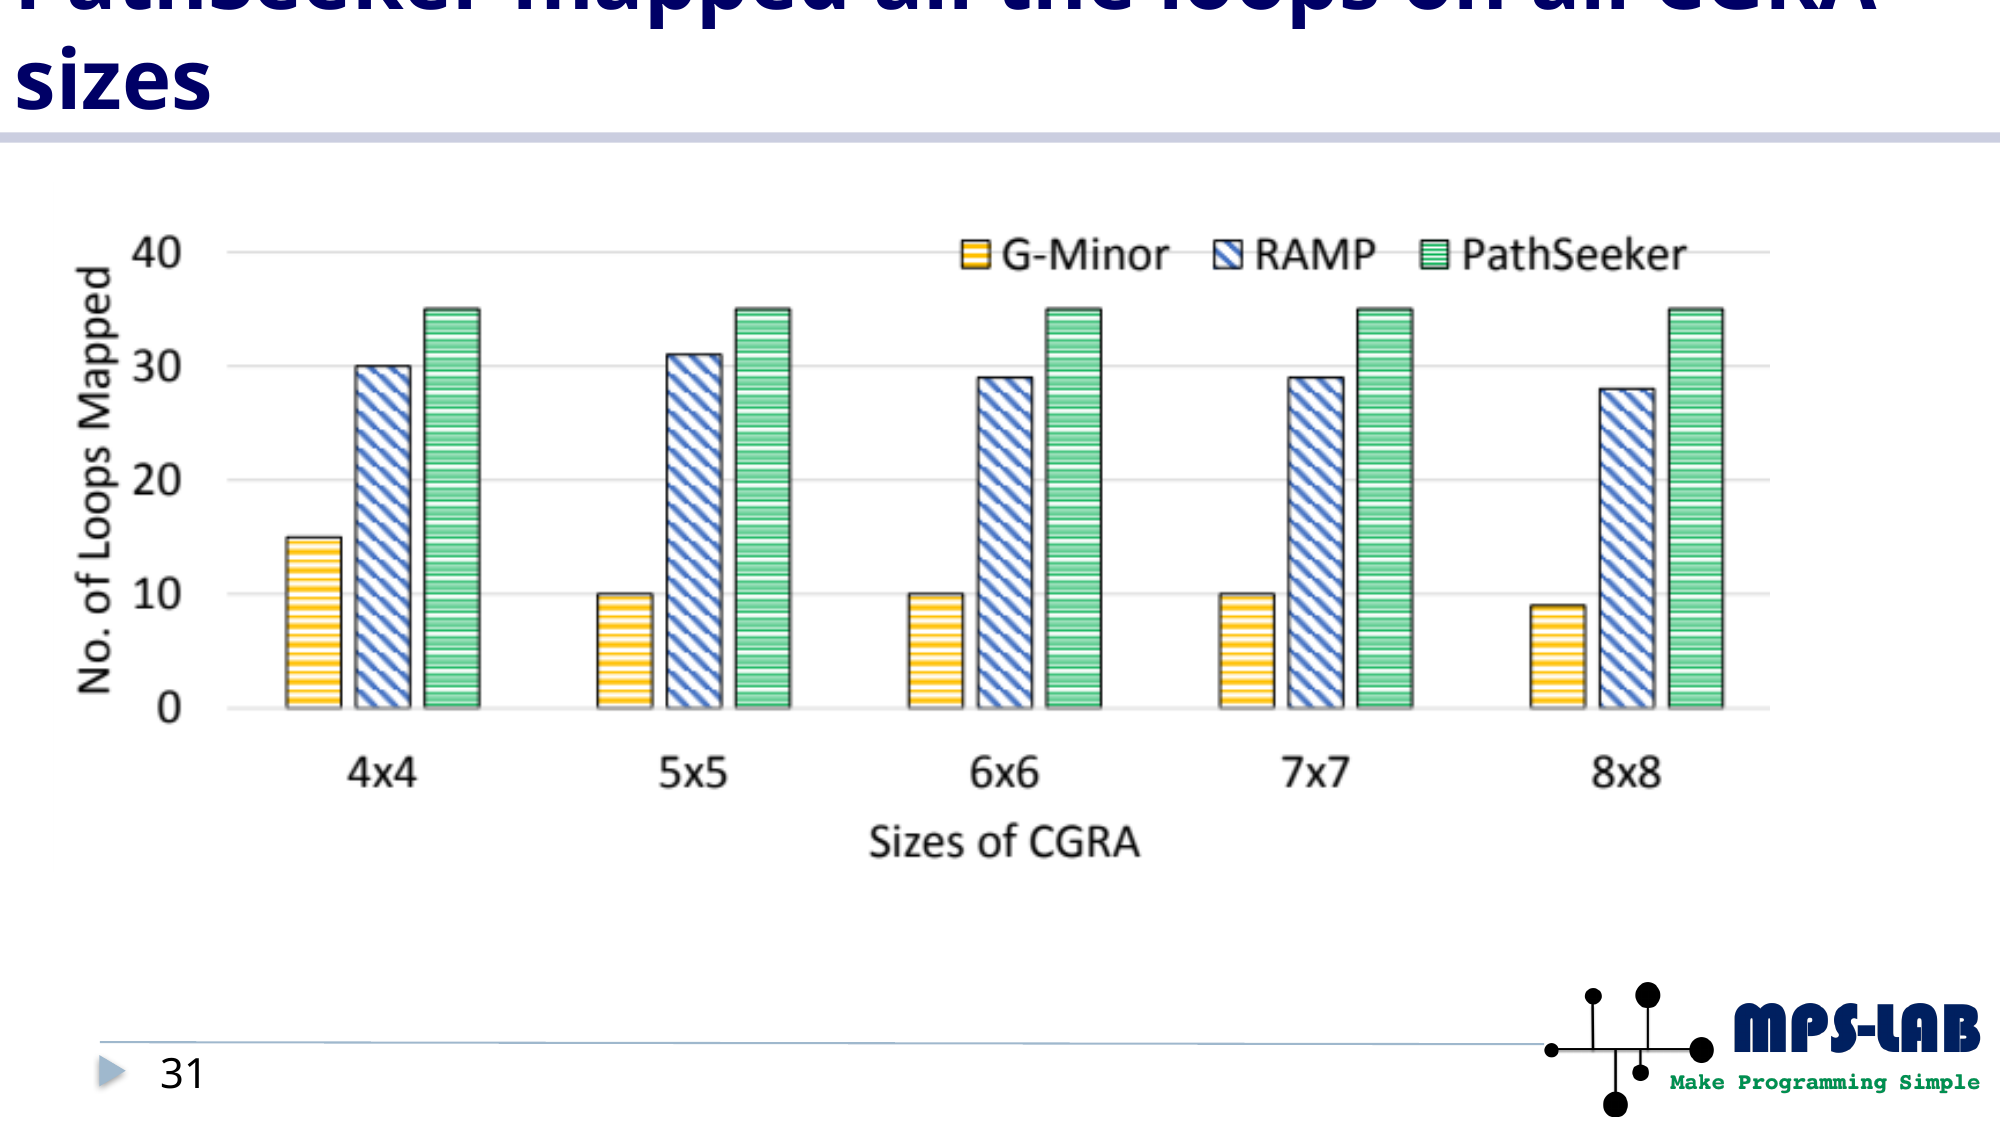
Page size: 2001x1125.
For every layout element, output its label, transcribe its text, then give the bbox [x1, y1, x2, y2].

slide_number 30 [145, 1039, 353, 1100]
picture [1544, 965, 2001, 1117]
title PathSeeker mapped all the loops on all CGRA sizes [0, 0, 2000, 134]
picture [51, 182, 1771, 872]
